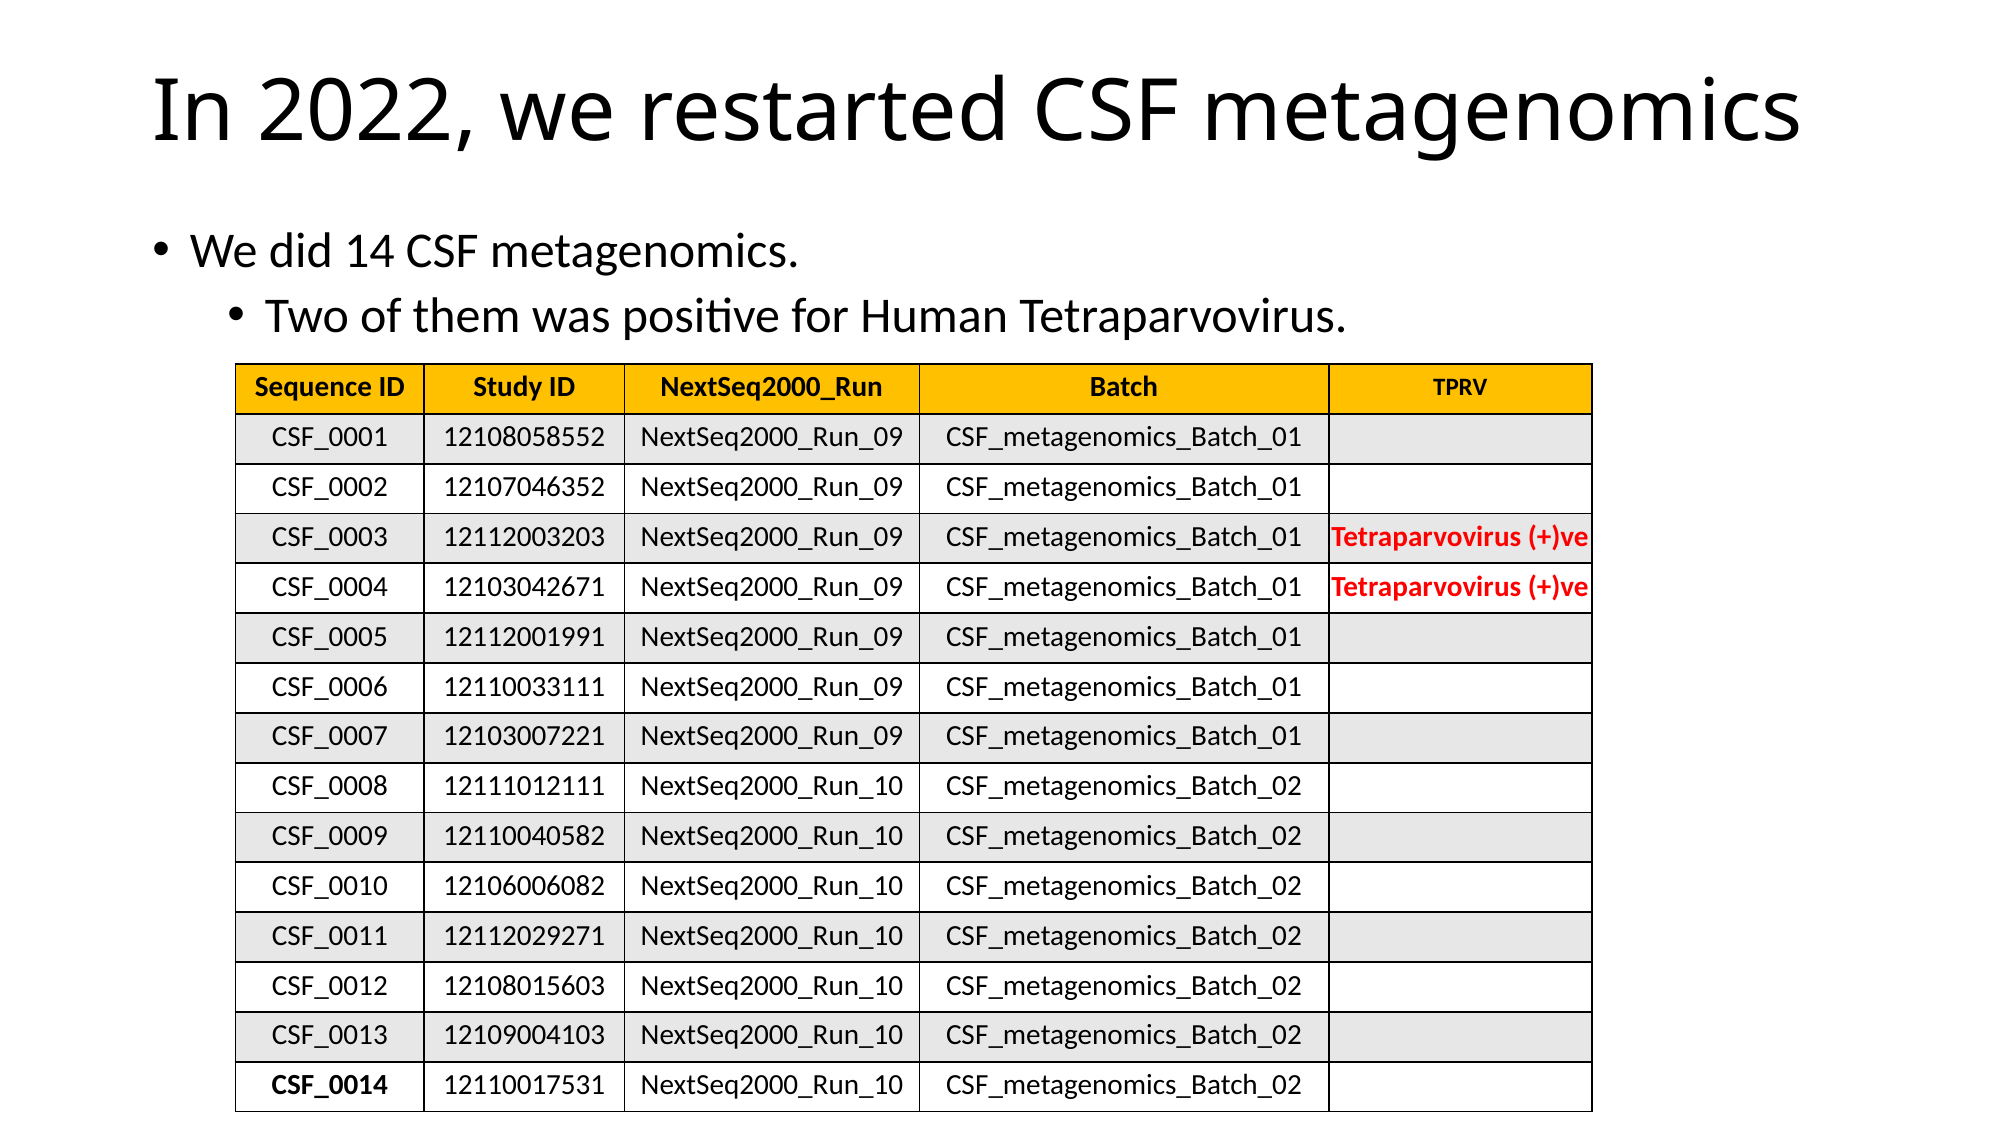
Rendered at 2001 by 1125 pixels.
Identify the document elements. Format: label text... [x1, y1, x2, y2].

table_cell 12110017531 [425, 1063, 624, 1111]
table_cell CSF_0014 [236, 1063, 423, 1111]
table_cell CSF_0013 [236, 1038, 423, 1061]
table_cell 12109004103 [425, 1038, 624, 1061]
table_cell [1330, 1038, 1591, 1061]
list We did 14 CSF metagenomics. Two of them was positive for Human Tetraparvovirus. [137, 217, 1863, 1038]
table_cell CSF_metagenomics_Batch_02 [920, 1063, 1328, 1111]
table_cell NextSeq2000_Run_10 [625, 1038, 919, 1061]
table_cell [1330, 1063, 1591, 1111]
table_cell NextSeq2000_Run_10 [625, 1063, 919, 1111]
text_box In 2022, we restarted CSF metagenomics [137, 0, 1863, 217]
table_cell CSF_metagenomics_Batch_02 [920, 1038, 1328, 1061]
